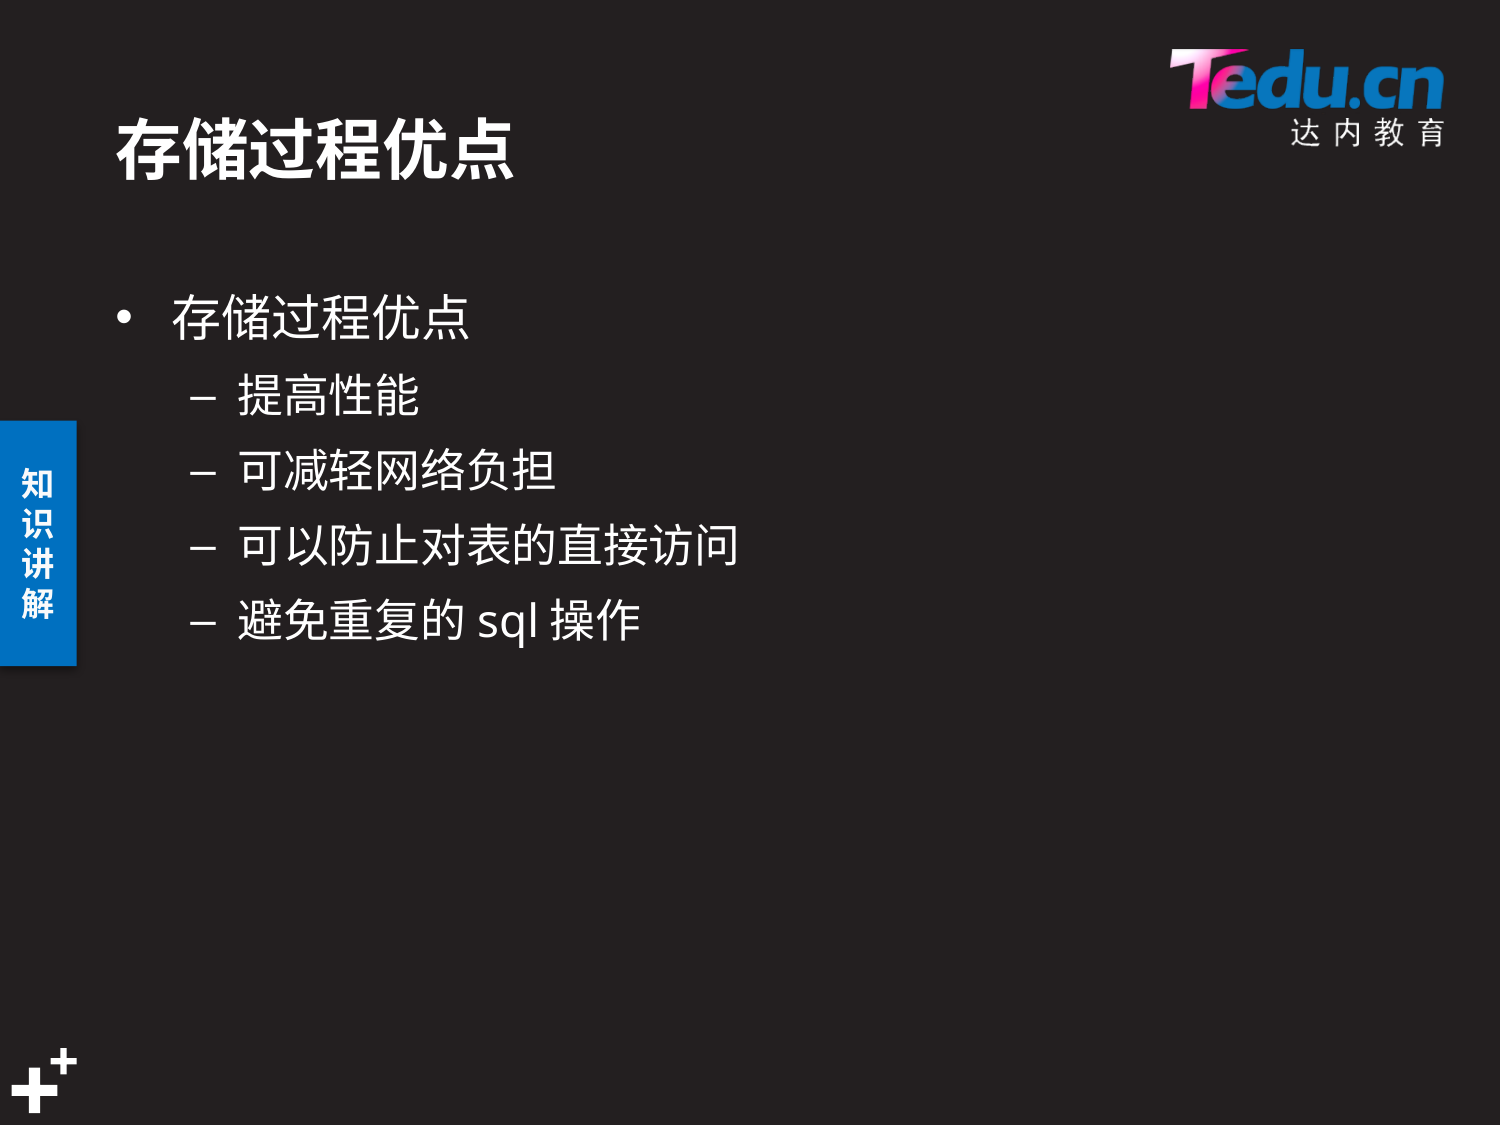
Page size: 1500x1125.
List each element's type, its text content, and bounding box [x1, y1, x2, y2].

title 存储过程优点 [100, 89, 1211, 207]
list 存储过程优点 提高性能 可减轻网络负担 可以防止对表的直接访问 避免重复的sql操作 [100, 267, 1349, 666]
picture [1157, 35, 1459, 162]
